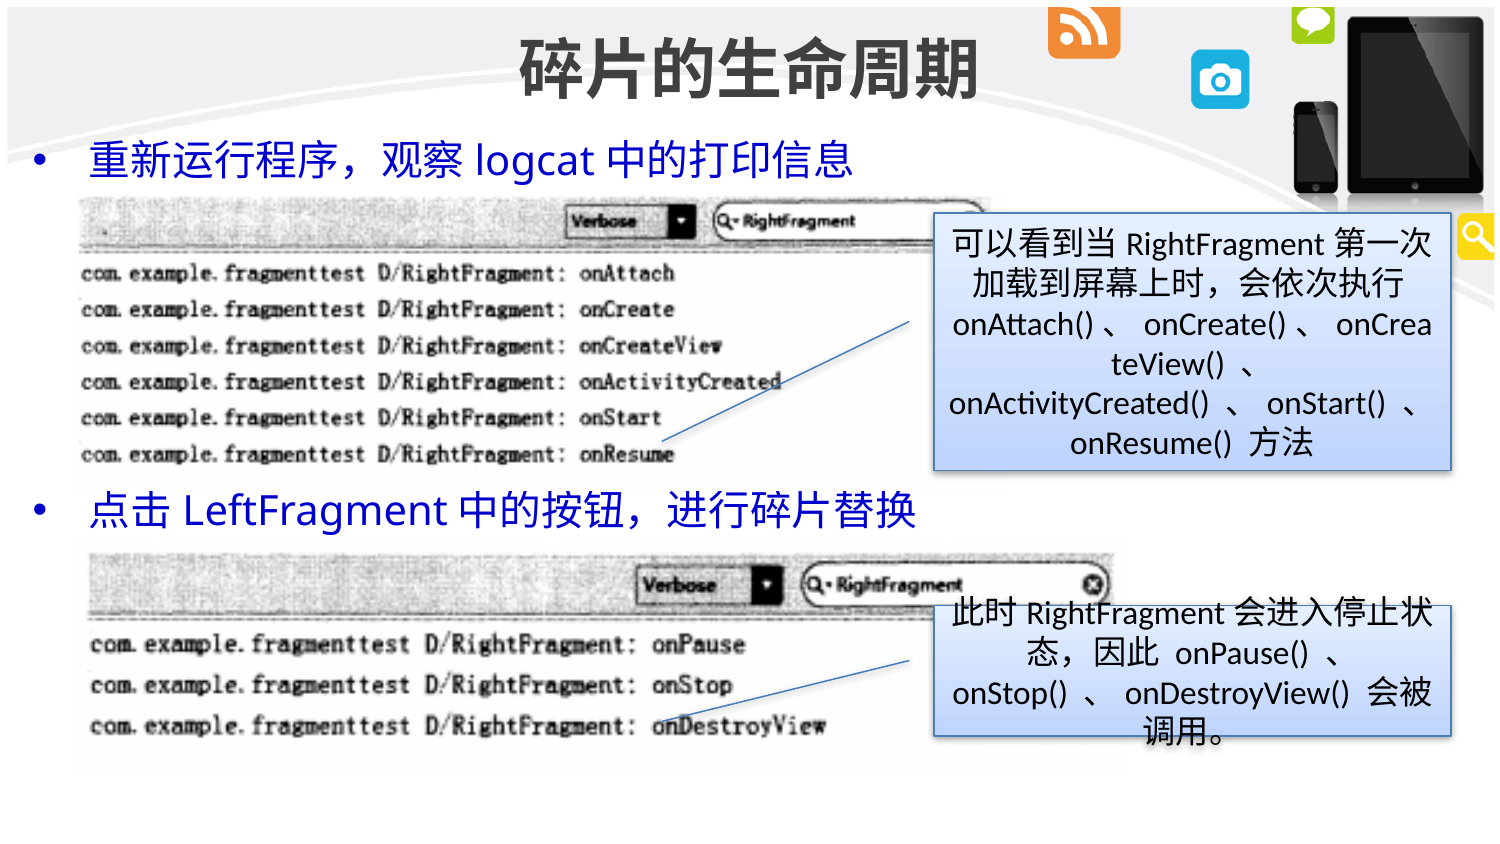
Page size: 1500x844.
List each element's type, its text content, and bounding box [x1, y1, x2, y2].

text_box 可以看到当RightFragment第一次加载到屏幕上时，会依次执行onAttach()、onCreate()、onCreateView() 、 onActivityCreated() 、onStart() 、onResume() 方法 [1012, 212, 1452, 471]
picture [0, 0, 1500, 844]
title 碎片的生命周期 [75, 20, 1425, 115]
list 重新运行程序，观察logcat中的打印信息 点击LeftFragment中的按钮，进行碎片替换 [17, 126, 1471, 777]
text_box 此时RightFragment会进入停止状态，因此 onPause() 、 onStop() 、onDestroyView() 会被调用。 [1132, 605, 1452, 737]
